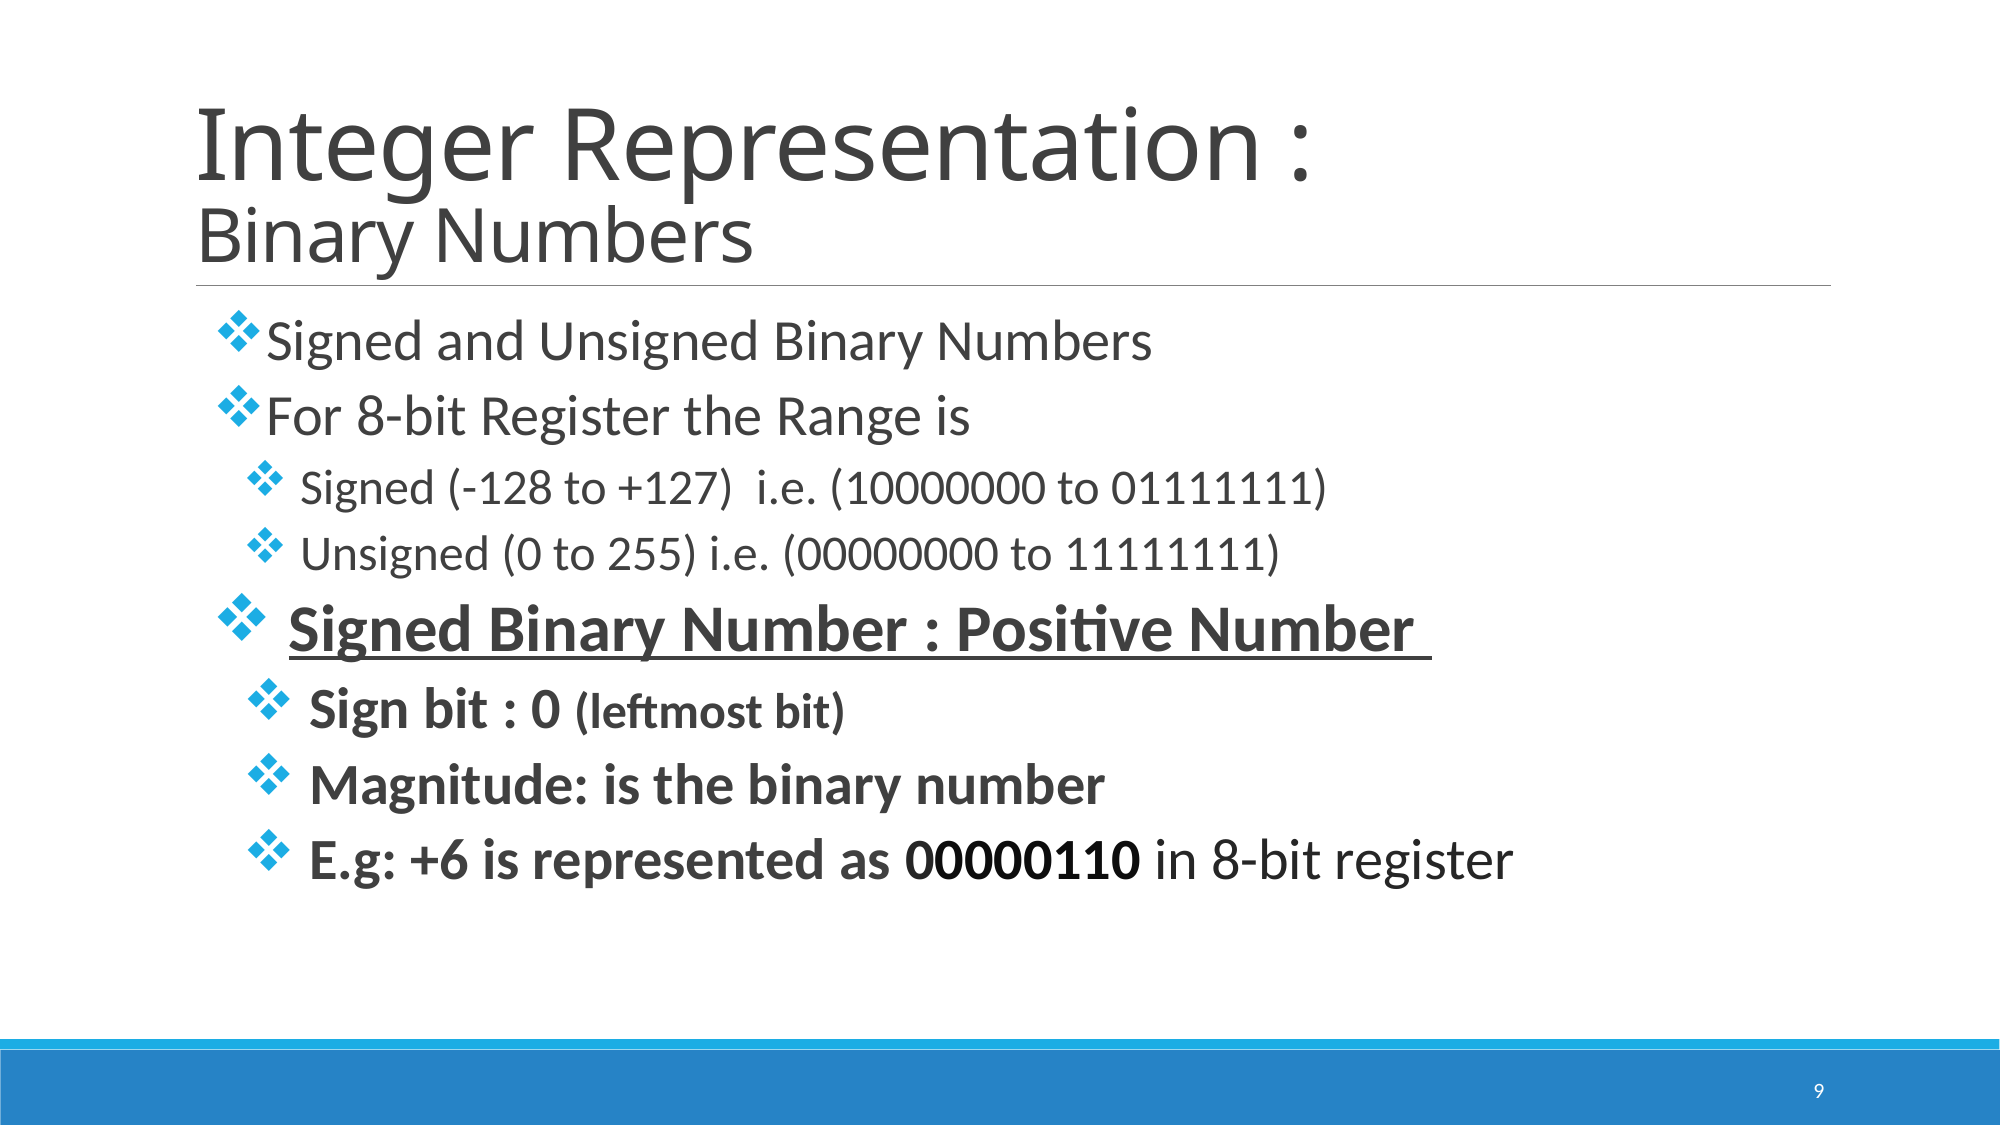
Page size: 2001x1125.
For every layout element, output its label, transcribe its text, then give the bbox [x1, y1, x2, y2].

title Integer Representation : Binary Numbers [180, 47, 1830, 285]
slide_number 9 [1624, 1059, 1840, 1120]
list Signed and Unsigned Binary Numbers For 8-bit Register the Range is Signed (-128 to +127) i.e. (10000000 to 01111111) Unsigned (0 to 255) i.e. (00000000 to 11111111) Signed Binary Number : Positive Number Sign bit : 0 (leftmost bit) Magnitude: is the binary number E.g: +6 is represented as 00000110 in 8-bit register [180, 302, 1830, 963]
